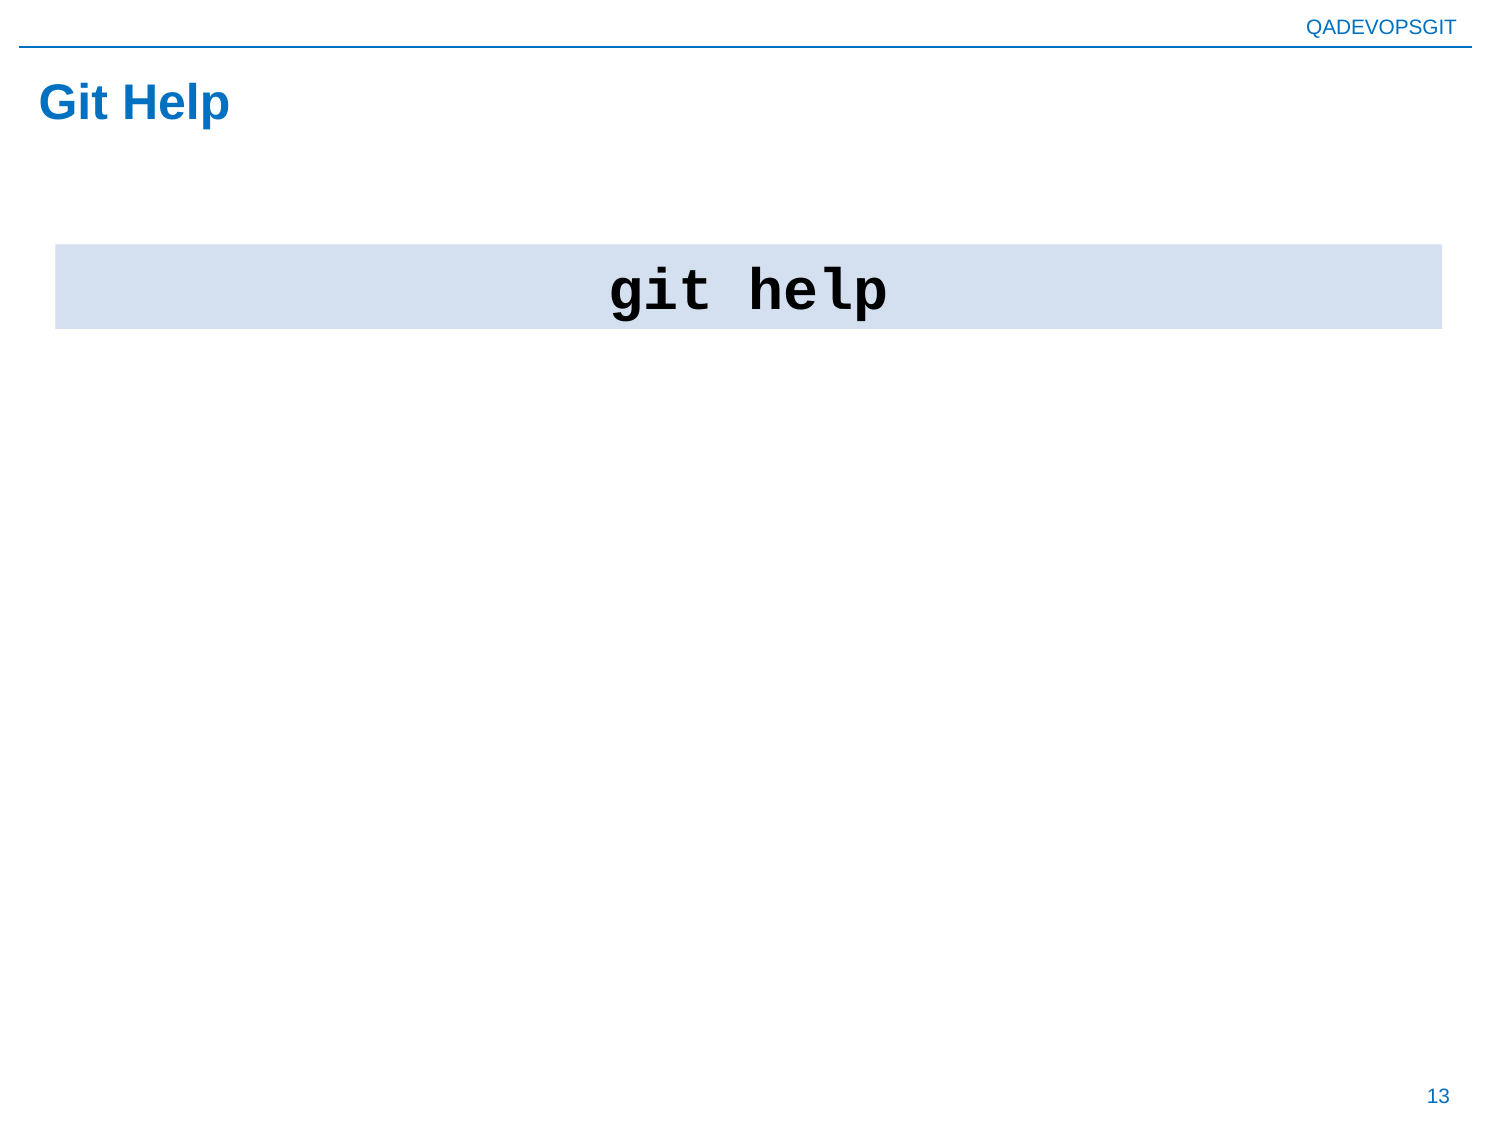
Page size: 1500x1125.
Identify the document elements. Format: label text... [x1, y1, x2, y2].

text_box git help [55, 244, 1443, 329]
title Git Help [23, 58, 1465, 141]
